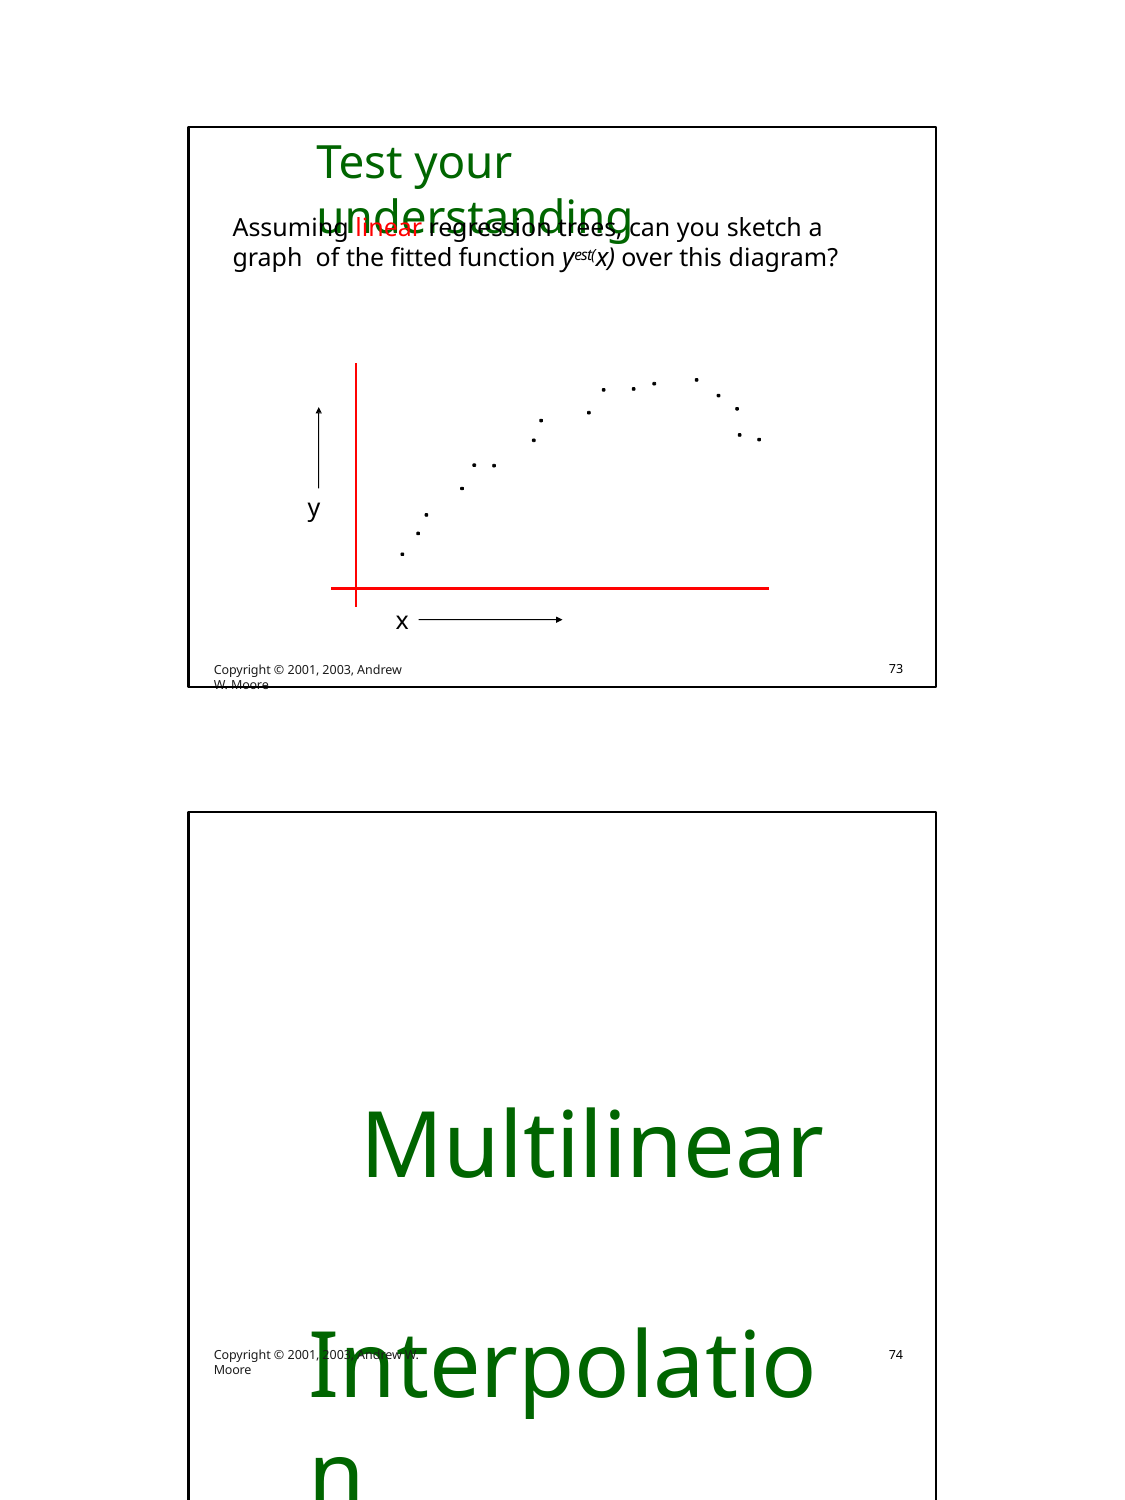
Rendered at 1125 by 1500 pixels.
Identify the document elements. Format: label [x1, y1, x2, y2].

footer [211, 1344, 457, 1500]
text_box [188, 126, 937, 693]
text_box [188, 812, 937, 1500]
